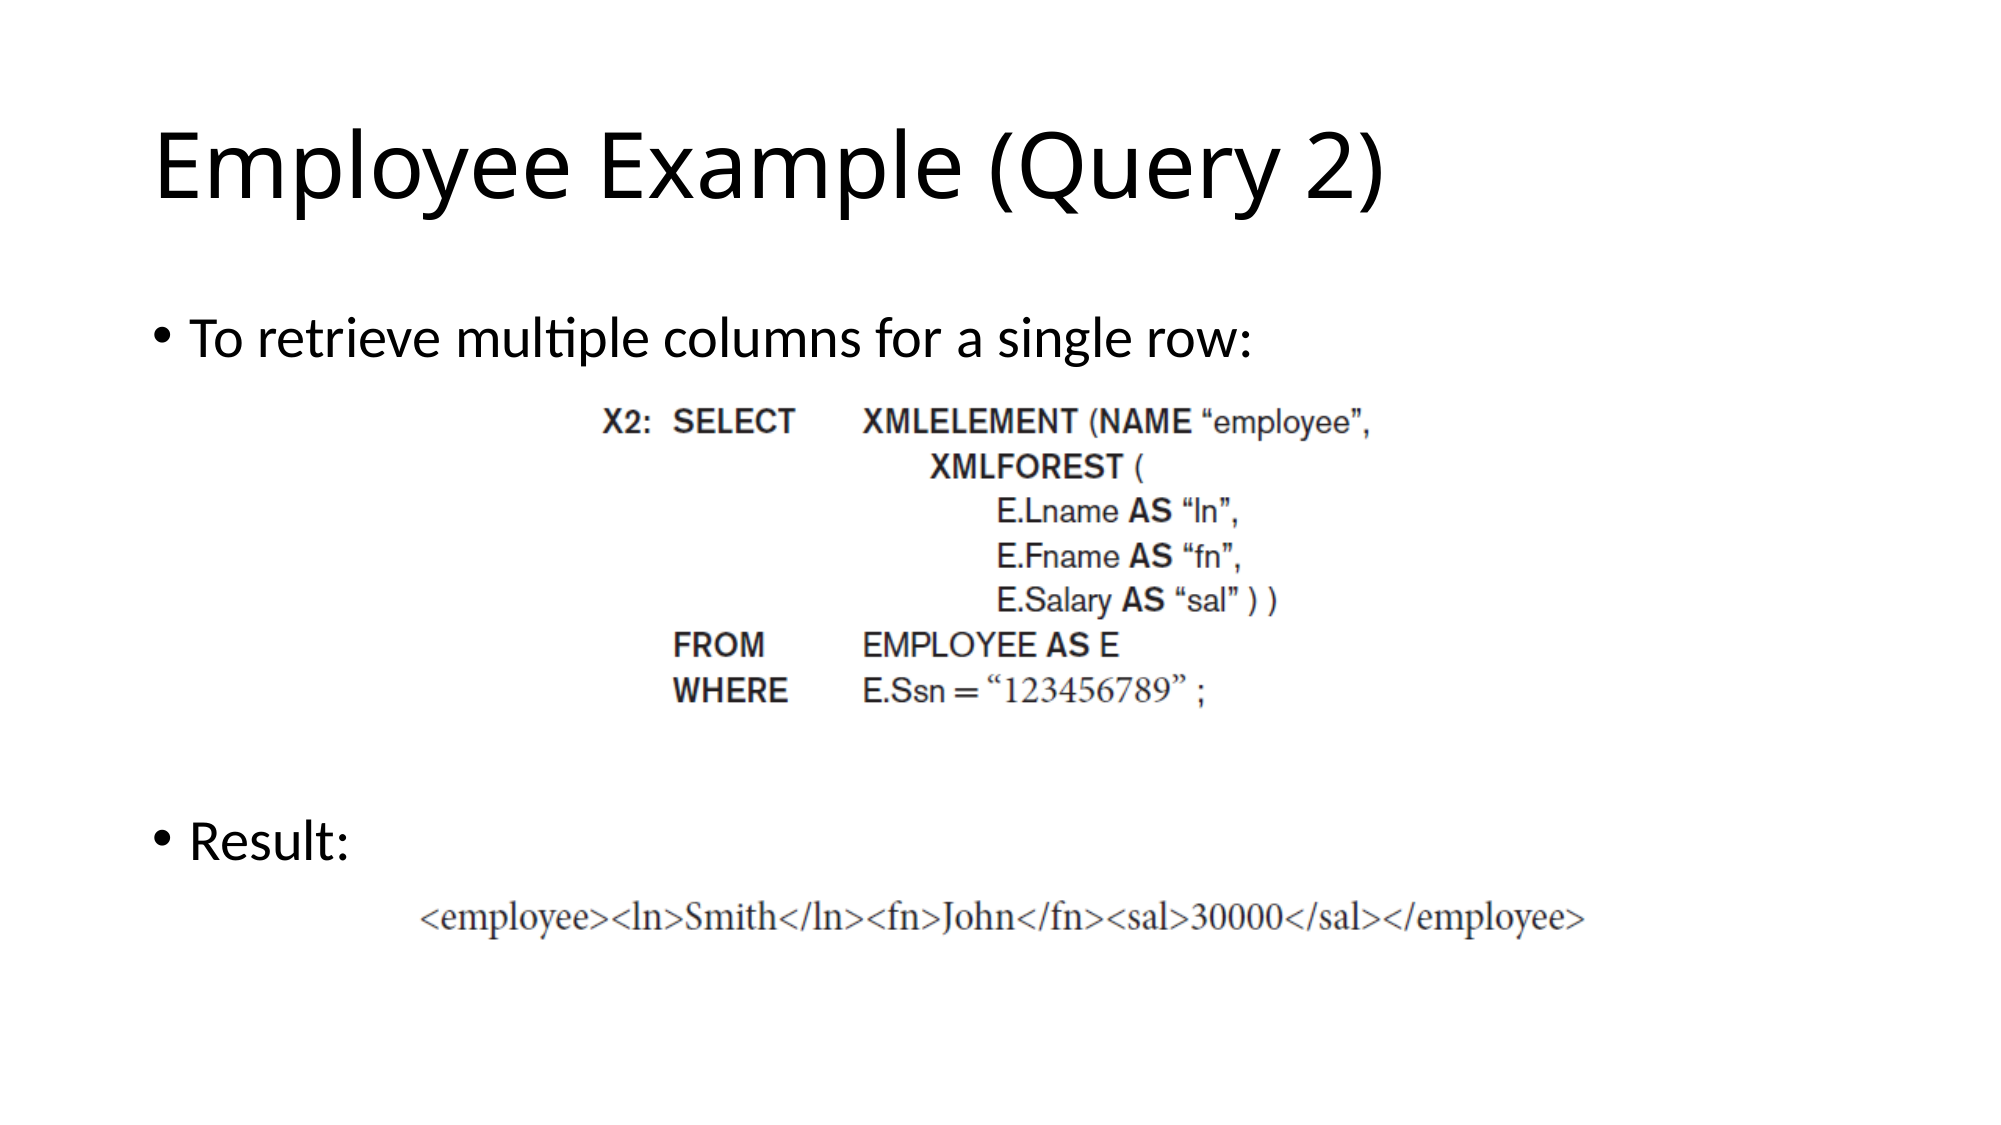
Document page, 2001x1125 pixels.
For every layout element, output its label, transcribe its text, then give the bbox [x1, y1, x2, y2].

picture [403, 899, 1597, 943]
title Employee Example (Query 2) [137, 59, 1863, 278]
list To retrieve multiple columns for a single row: Result: [137, 299, 1863, 1014]
picture [583, 399, 1417, 726]
